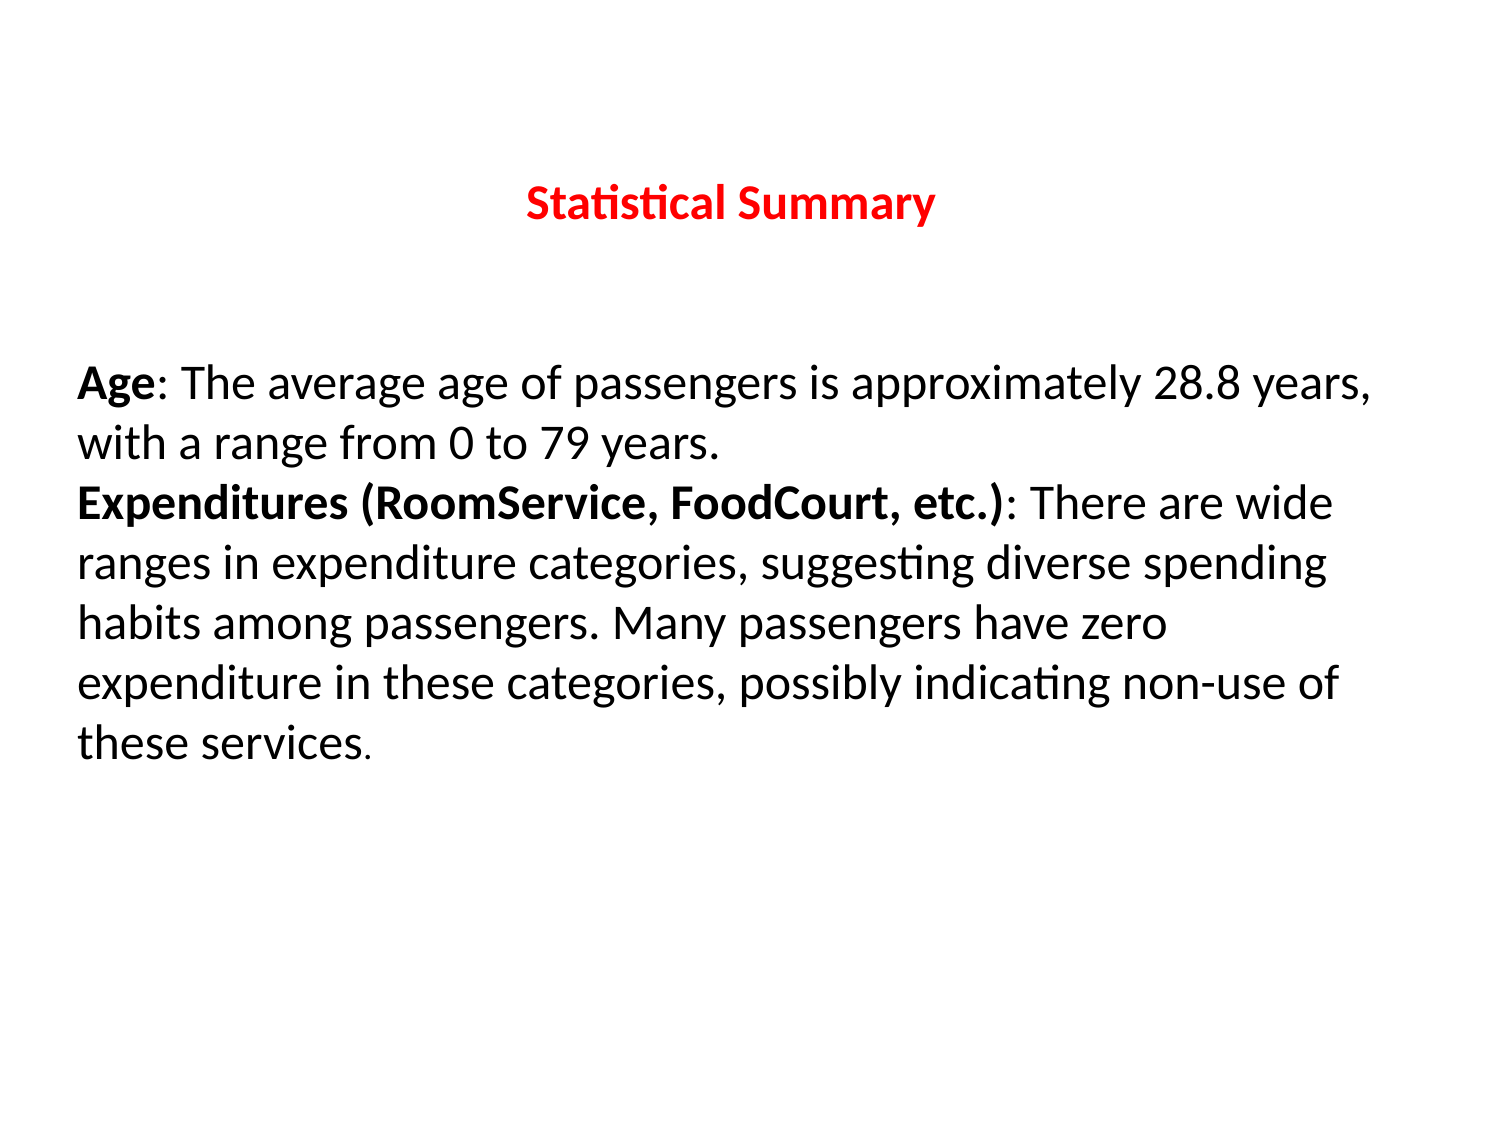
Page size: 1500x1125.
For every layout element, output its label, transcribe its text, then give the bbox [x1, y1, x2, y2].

text_box Statistical Summary Age: The average age of passengers is approximately 28.8 years, with a range from 0 to 79 years. Expenditures (RoomService, FoodCourt, etc.): There are wide ranges in expenditure categories, suggesting diverse spending habits among passengers. Many passengers have zero expenditure in these categories, possibly indicating non-use of these services. [62, 162, 1400, 778]
